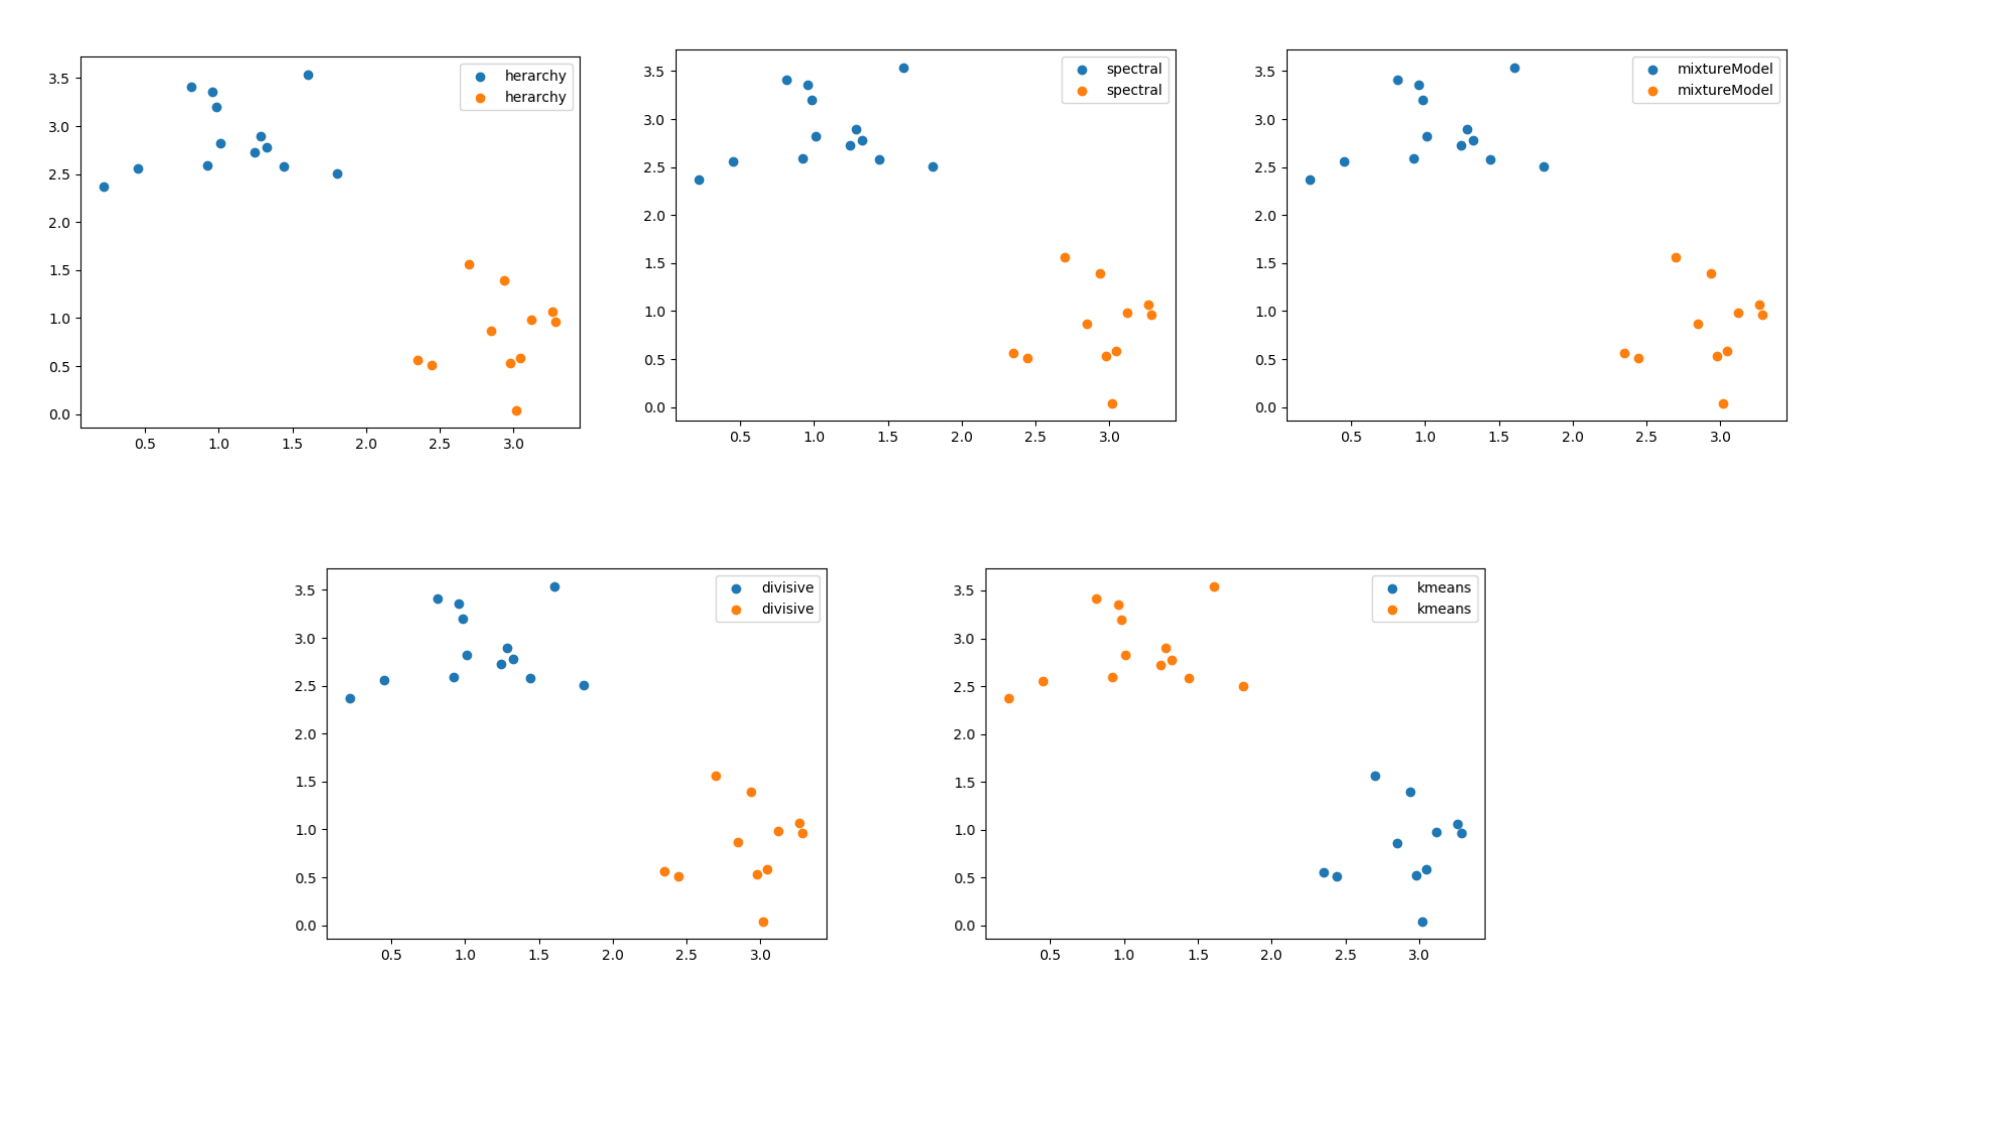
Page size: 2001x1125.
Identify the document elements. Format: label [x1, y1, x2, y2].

picture [0, 0, 1851, 481]
picture [905, 511, 1549, 992]
picture [246, 511, 891, 992]
